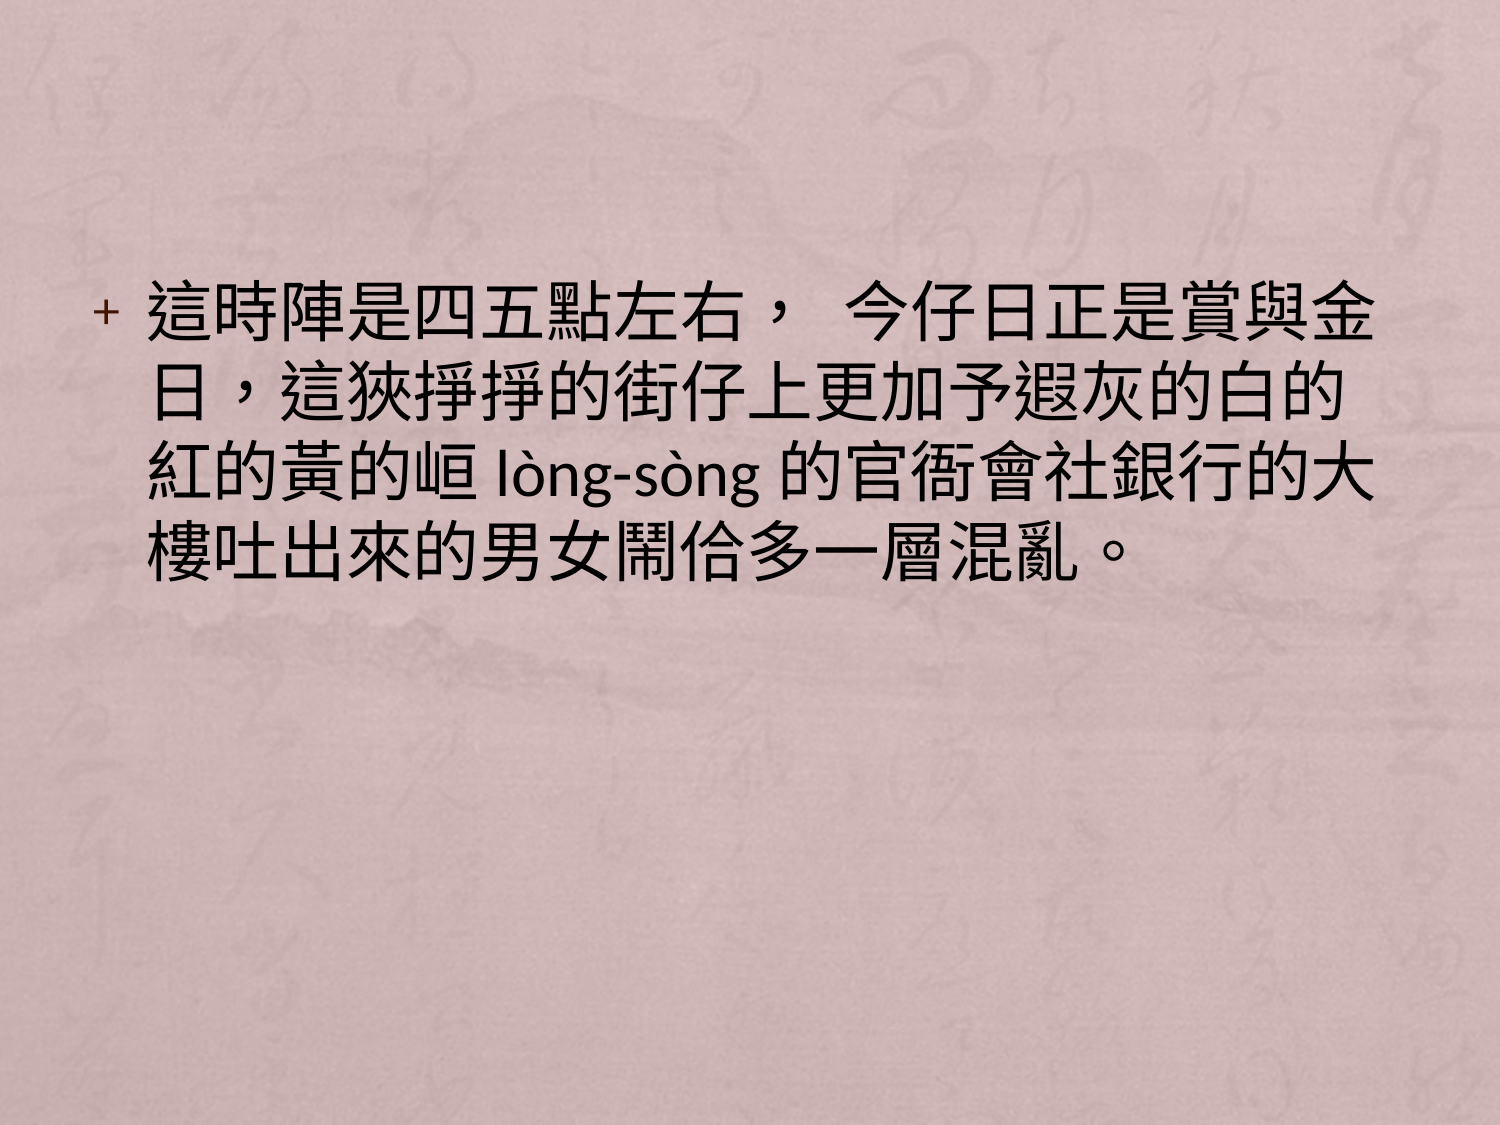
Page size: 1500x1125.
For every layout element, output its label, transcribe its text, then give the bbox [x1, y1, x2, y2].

list 這時陣是四五點左右， 今仔日正是賞與金日，這狹掙掙的街仔上更加予遐灰的白的紅的黃的峘lòng-sòng的官衙會社銀行的大樓吐出來的男女鬧佮多一層混亂。 [75, 262, 1425, 1038]
